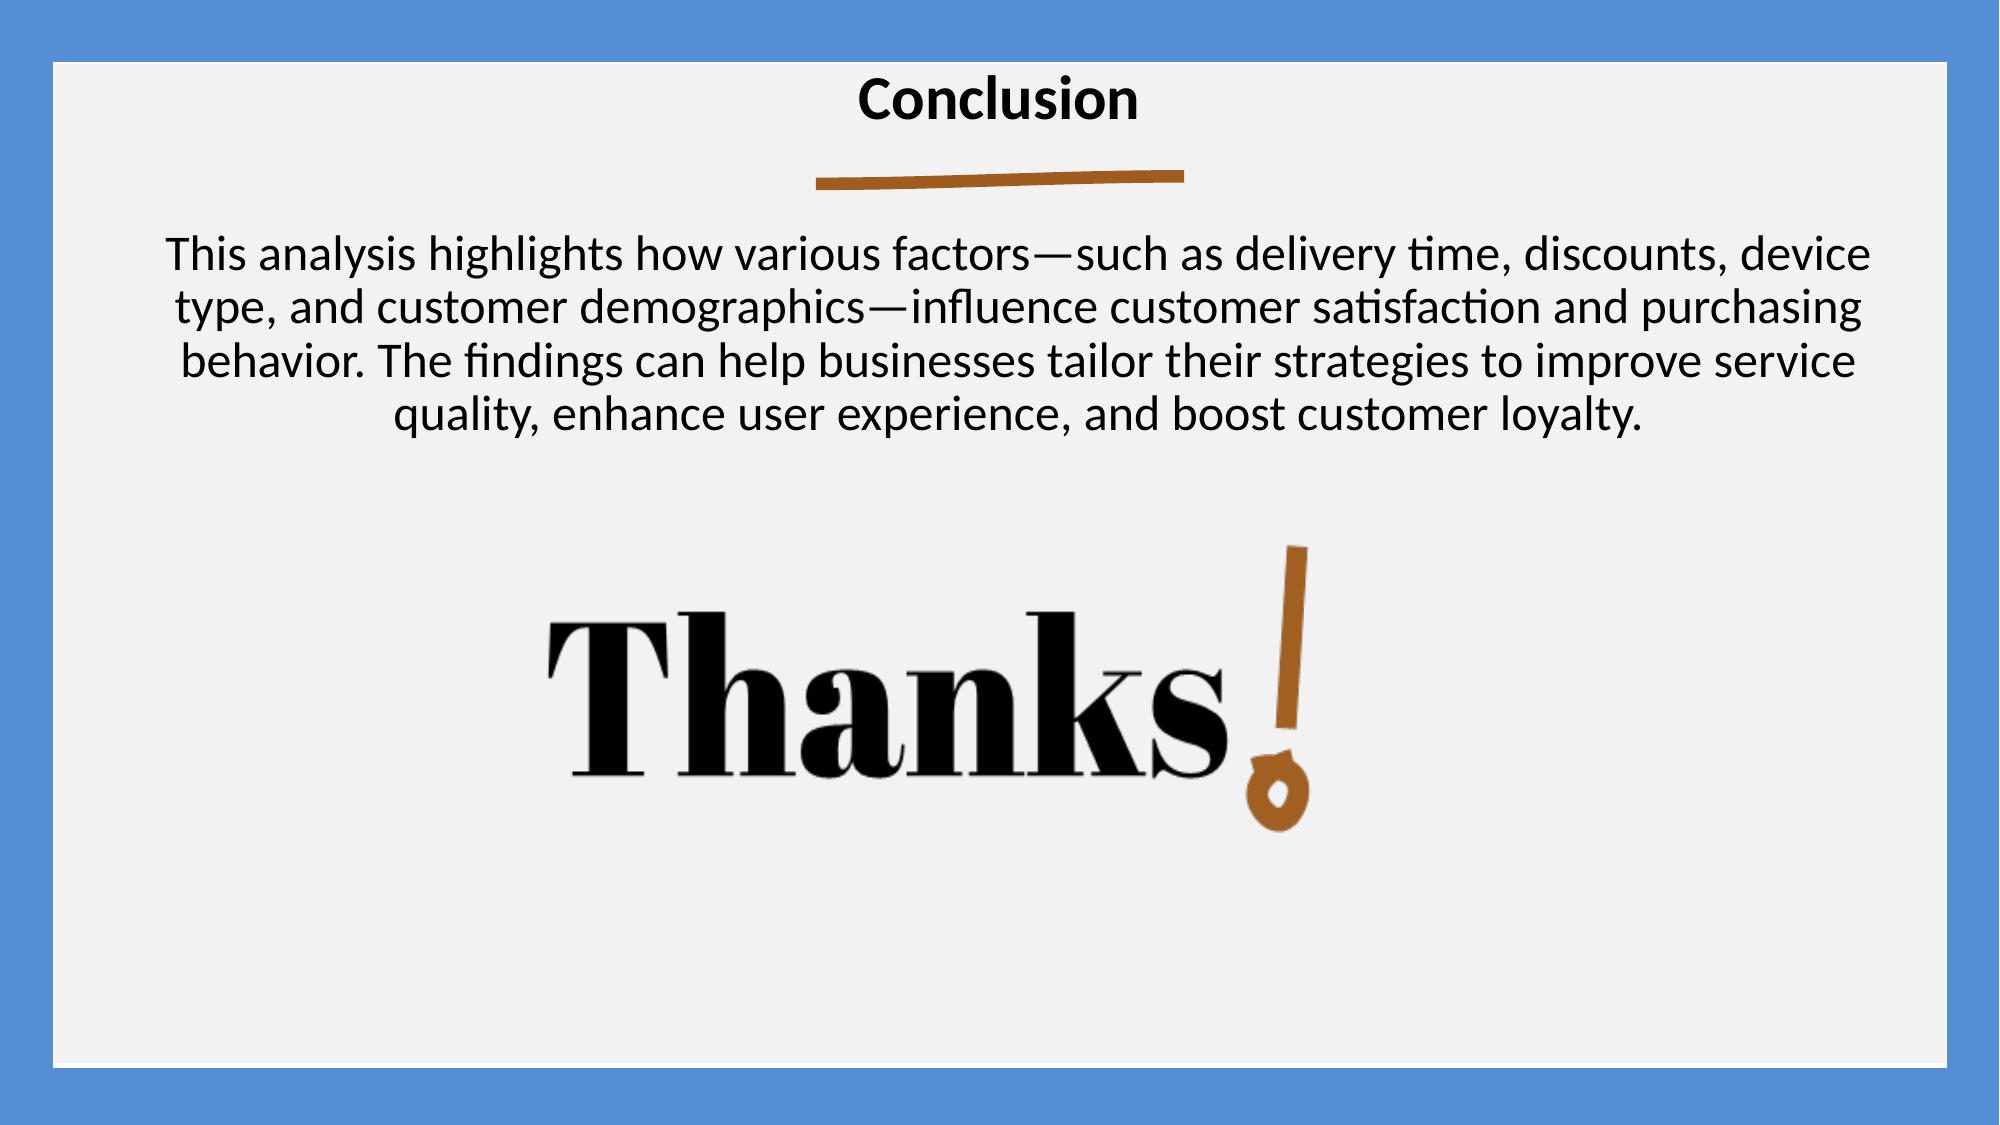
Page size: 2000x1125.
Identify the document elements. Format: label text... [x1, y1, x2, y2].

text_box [815, 176, 1185, 185]
picture [423, 502, 1351, 964]
table_header Conclusion This analysis highlights how various factors—such as delivery time, discounts, device type, and customer demographics—influence customer satisfaction and purchasing behavior. The findings can help businesses tailor their strategies to improve service quality, enhance user experience, and boost customer loyalty. [55, 64, 1945, 1063]
